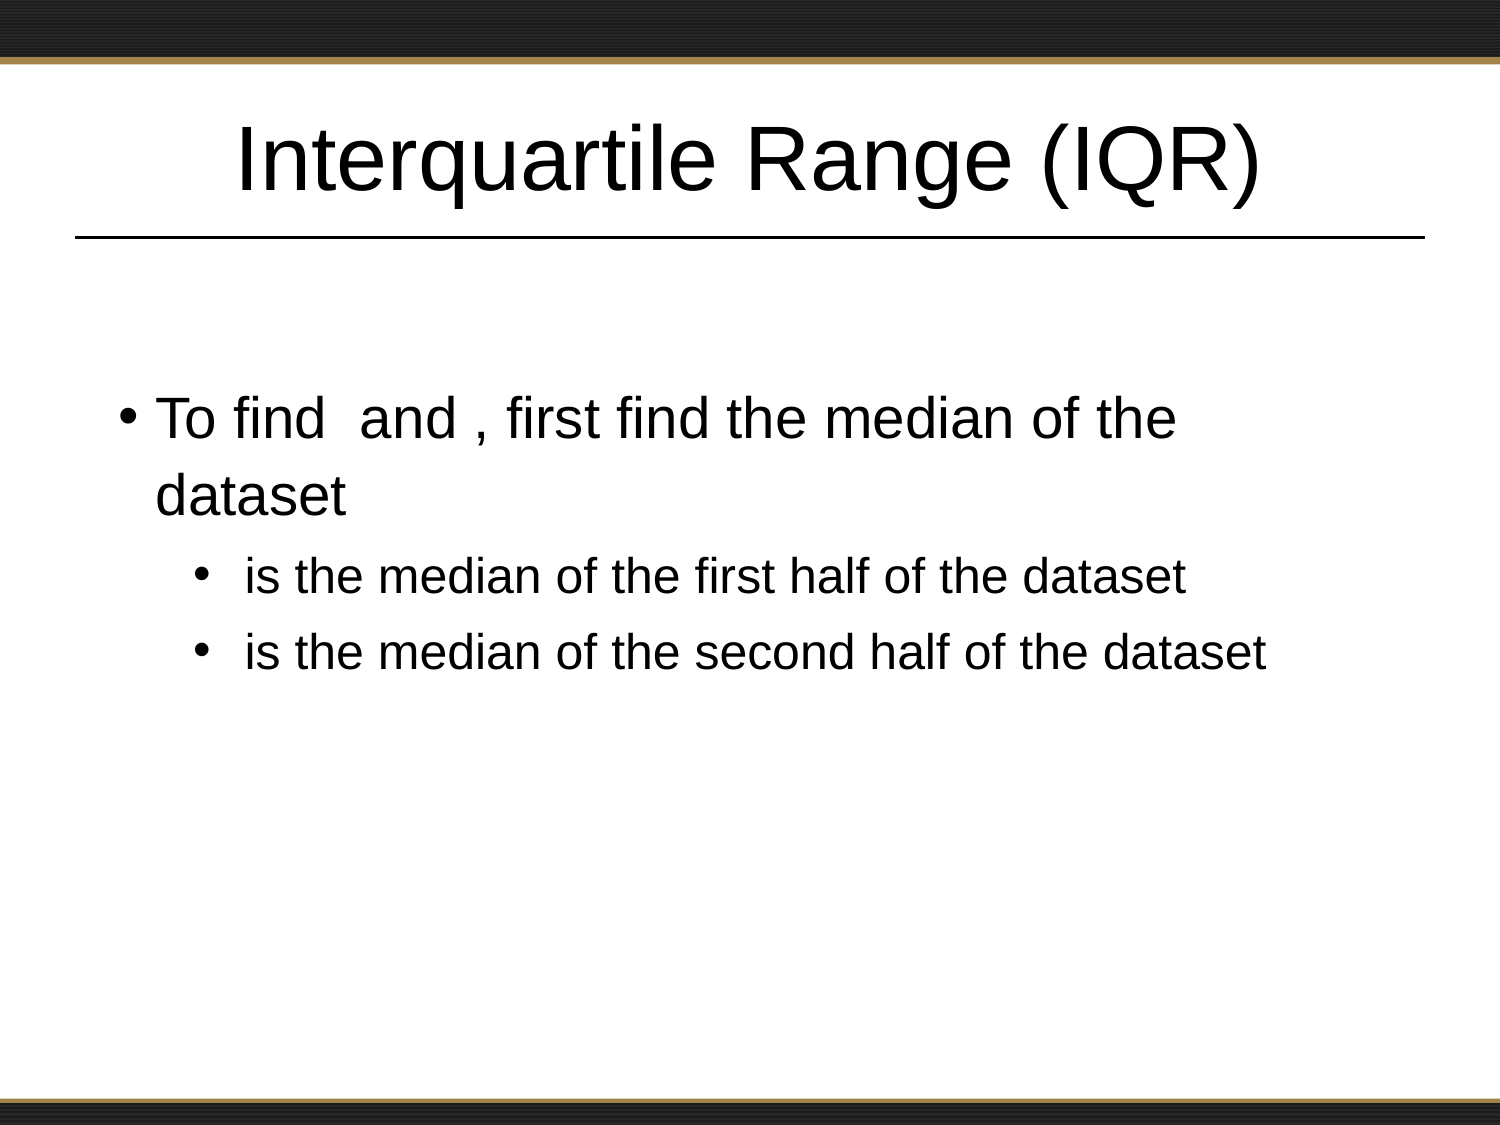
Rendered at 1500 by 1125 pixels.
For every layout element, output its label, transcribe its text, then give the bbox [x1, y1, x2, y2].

picture [0, 1103, 1500, 1125]
picture [0, 0, 1500, 57]
title Interquartile Range (IQR) [103, 52, 1397, 270]
